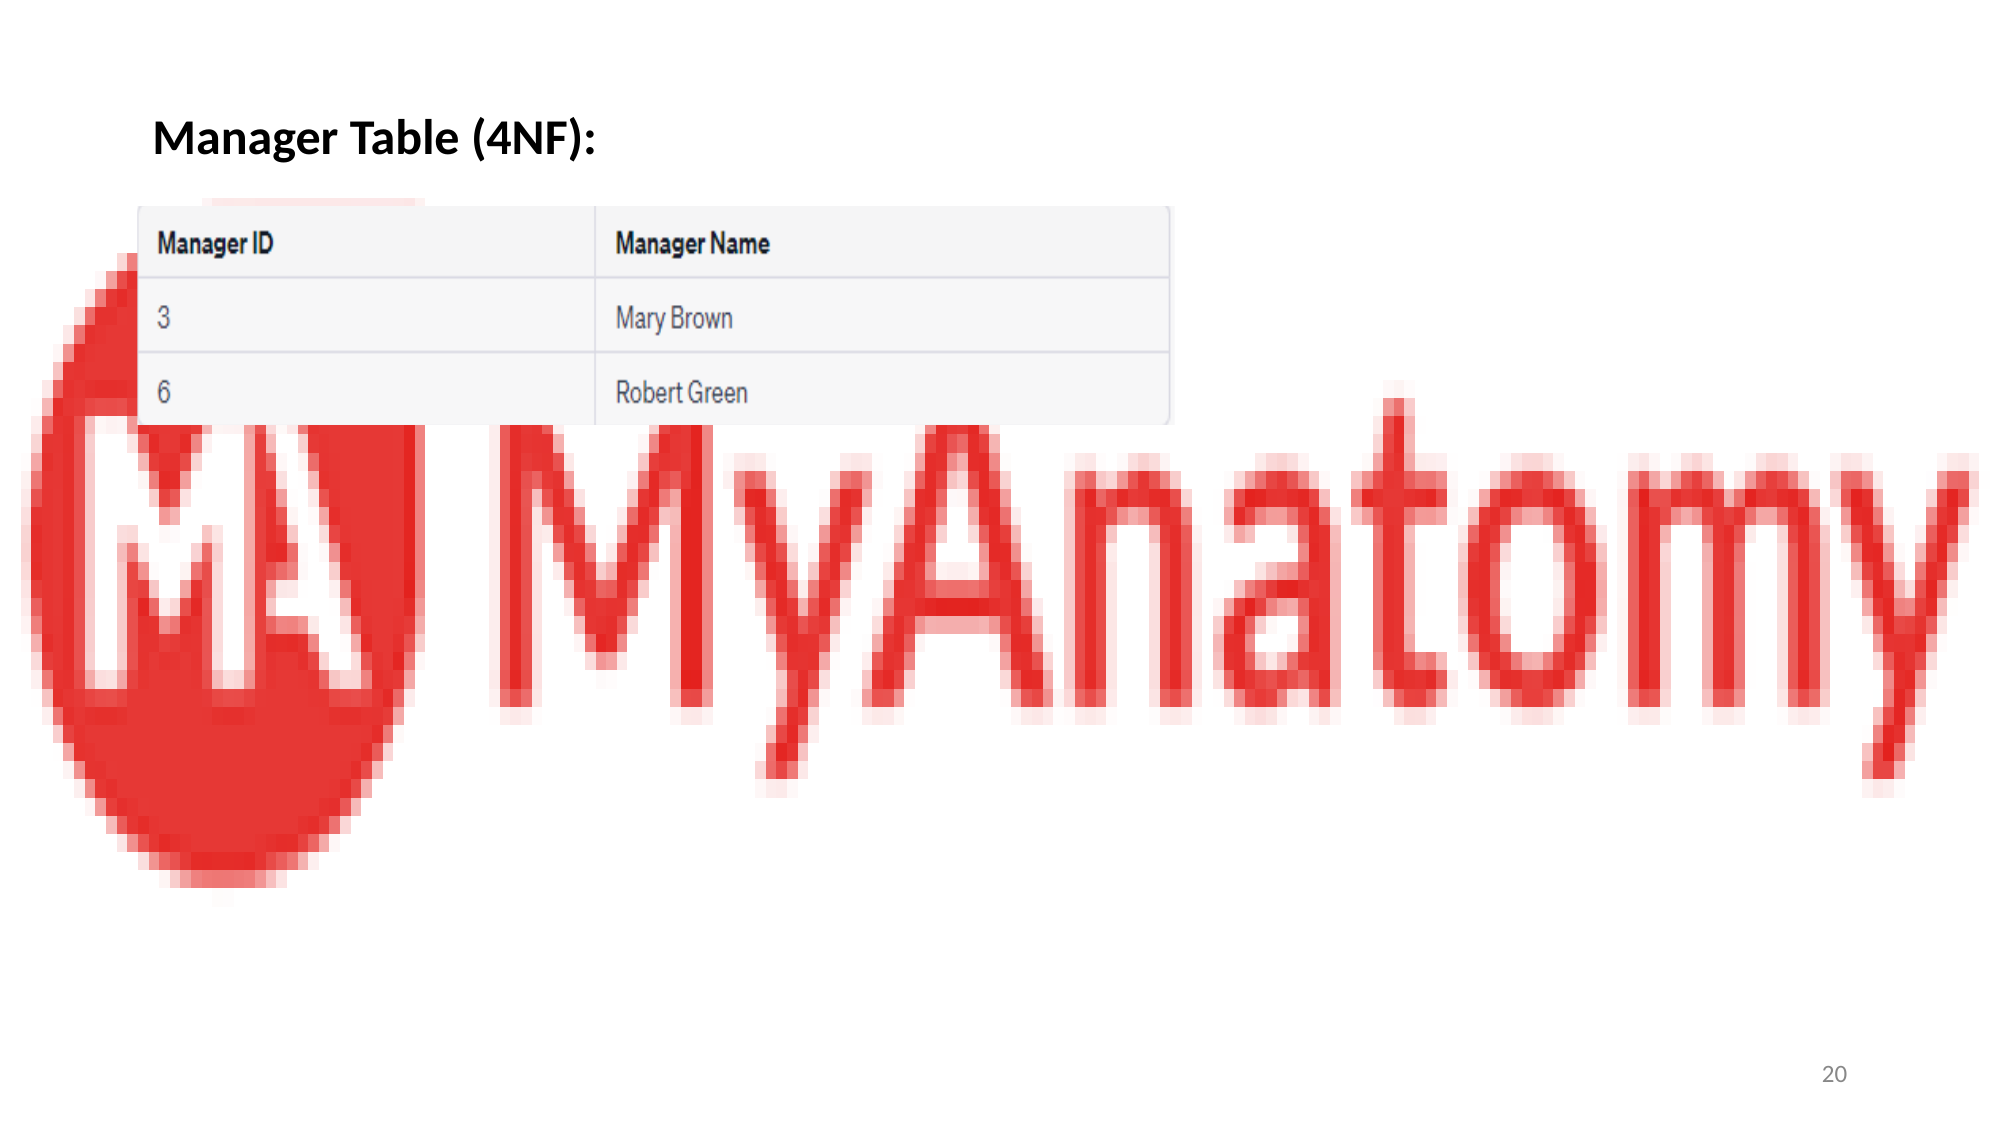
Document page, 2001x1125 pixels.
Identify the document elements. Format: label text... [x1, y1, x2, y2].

slide_number ‹#› [1412, 1042, 1863, 1103]
picture [0, 0, 2001, 1125]
title Manager Table (4NF): [137, 59, 1863, 278]
